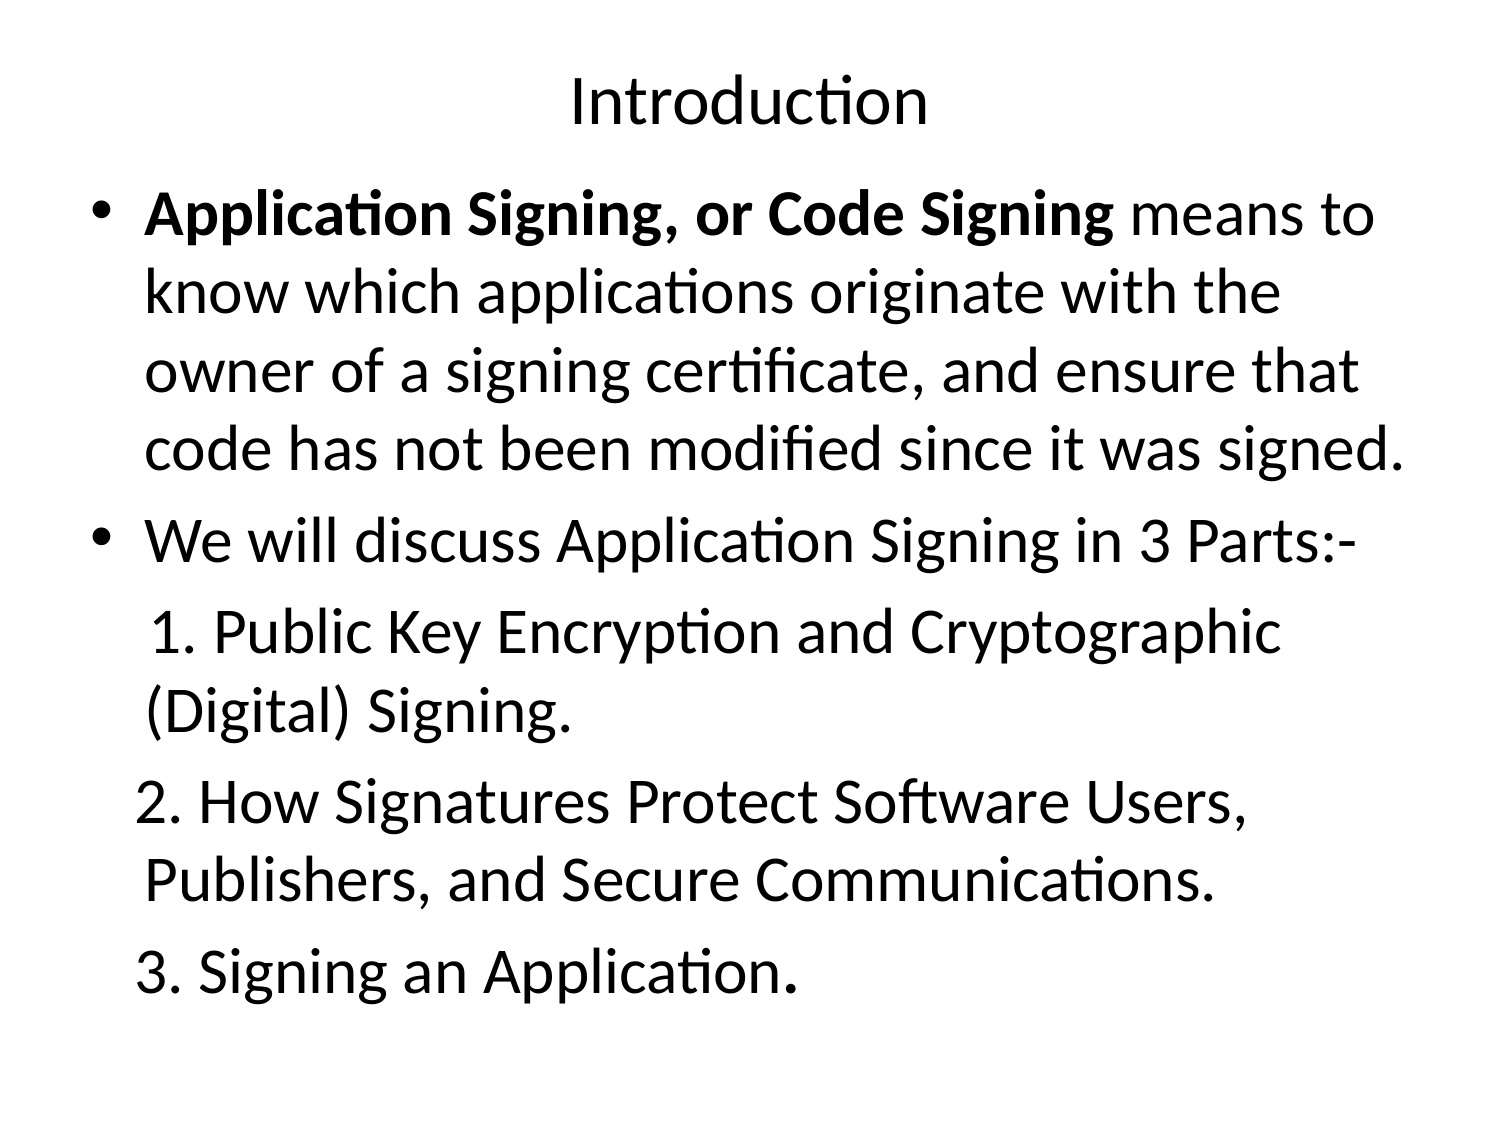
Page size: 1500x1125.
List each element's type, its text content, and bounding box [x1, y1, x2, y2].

title Introduction [75, 45, 1425, 162]
list Application Signing, or Code Signing means to know which applications originate with the owner of a signing certificate, and ensure that code has not been modified since it was signed. We will discuss Application Signing in 3 Parts:- 1. Public Key Encryption and Cryptographic (Digital) Signing. 2. How Signatures Protect Software Users, Publishers, and Secure Communications. 3. Signing an Application. [75, 162, 1425, 1075]
